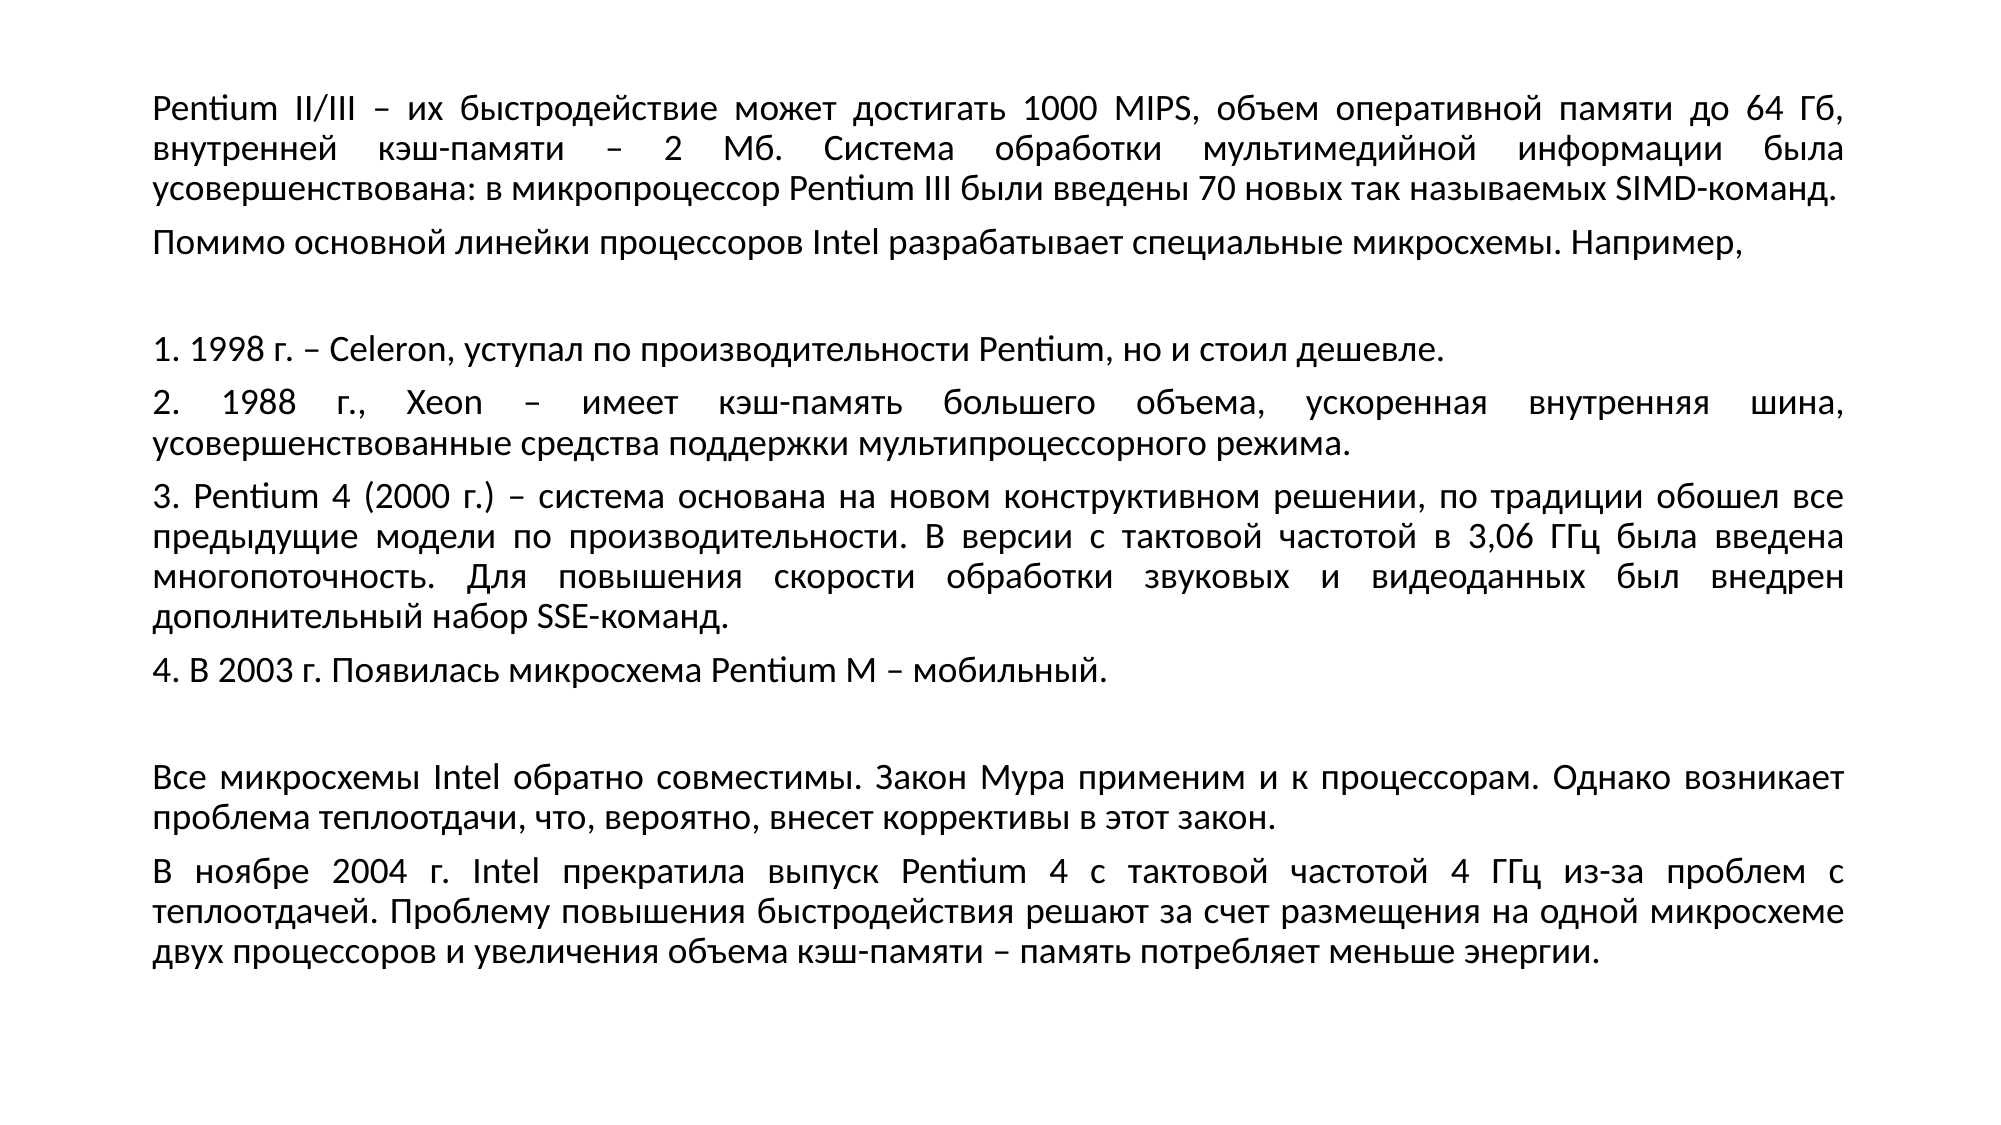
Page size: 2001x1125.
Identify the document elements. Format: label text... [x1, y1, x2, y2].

list Pentium II/III – их быстродействие может достигать 1000 MIPS, объем оперативной памяти до 64 Гб, внутренней кэш-памяти – 2 Мб. Система обработки мультимедийной информации была усовершенствована: в микропроцессор Pentium III были введены 70 новых так называемых SIMD-команд. Помимо основной линейки процессоров Intel разрабатывает специальные микросхемы. Например, 1. 1998 г. – Celeron, уступал по производительности Pentium, но и стоил дешевле. 2. 1988 г., Xeon – имеет кэш-память большего объема, ускоренная внутренняя шина, усовершенствованные средства поддержки мультипроцессорного режима. 3. Pentium 4 (2000 г.) – система основана на новом конструктивном решении, по традиции обошел все предыдущие модели по производительности. В версии с тактовой частотой в 3,06 ГГц была введена многопоточность. Для повышения скорости обработки звуковых и видеоданных был внедрен дополнительный набор SSE-команд. 4. В 2003 г. Появилась микросхема Pentium M – мобильный. Все микросхемы Intel обратно совместимы. Закон Мура применим и к процессорам. Однако возникает проблема теплоотдачи, что, вероятно, внесет коррективы в этот закон. В ноябре 2004 г. Intel прекратила выпуск Pentium 4 с тактовой частотой 4 ГГц из-за проблем с теплоотдачей. Проблему повышения быстродействия решают за счет размещения на одной микросхеме двух процессоров и увеличения объема кэш-памяти – память потребляет меньше энергии. [137, 80, 1863, 1014]
